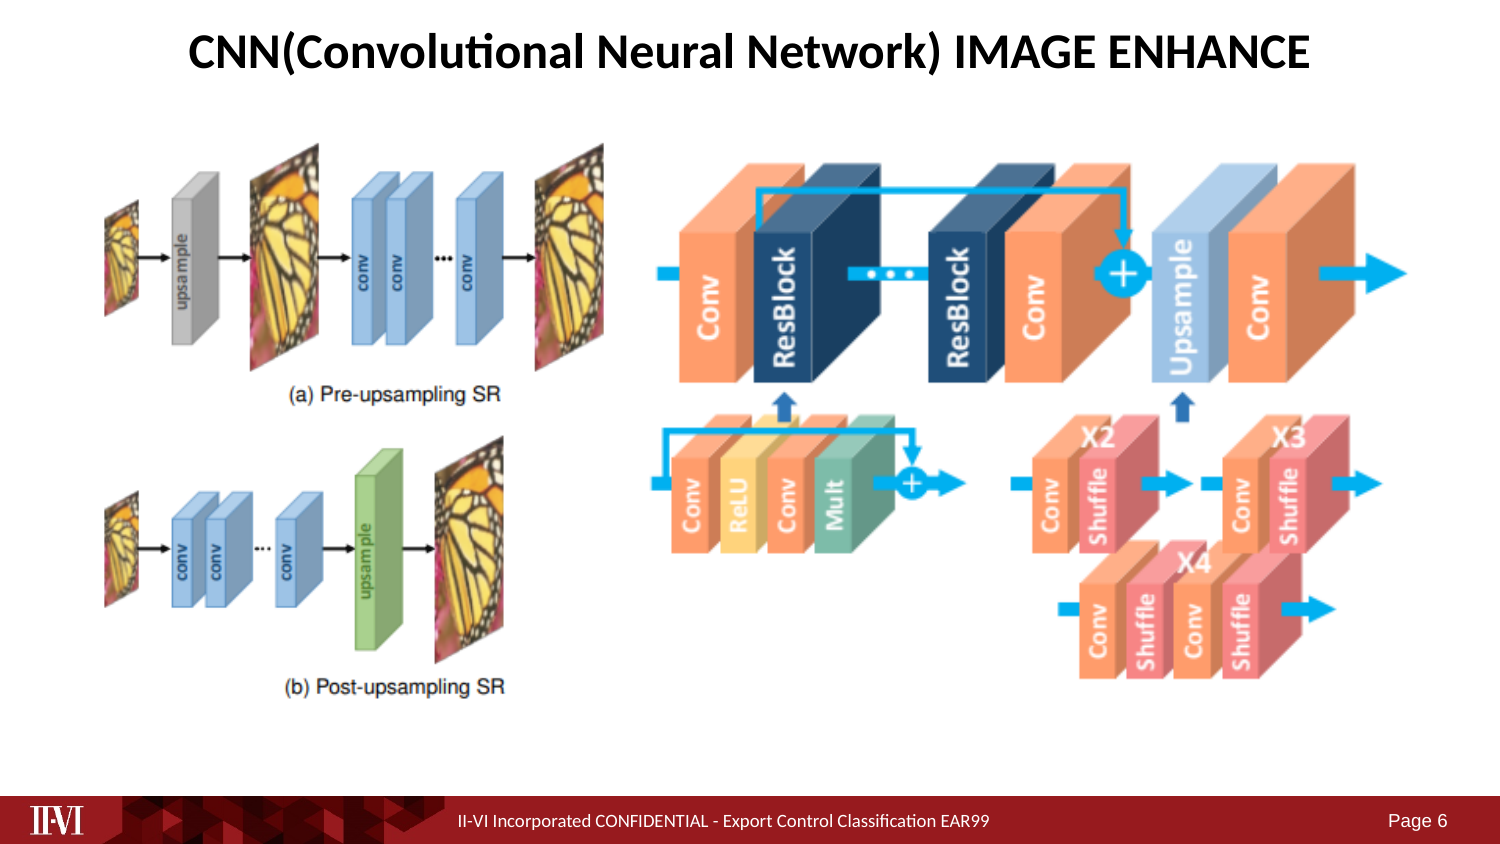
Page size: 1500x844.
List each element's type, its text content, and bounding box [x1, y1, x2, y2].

picture [0, 796, 1500, 844]
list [77, 134, 619, 705]
title CNN(Convolutional Neural Network) IMAGE ENHANCE [75, 9, 1425, 89]
picture [619, 134, 1426, 698]
